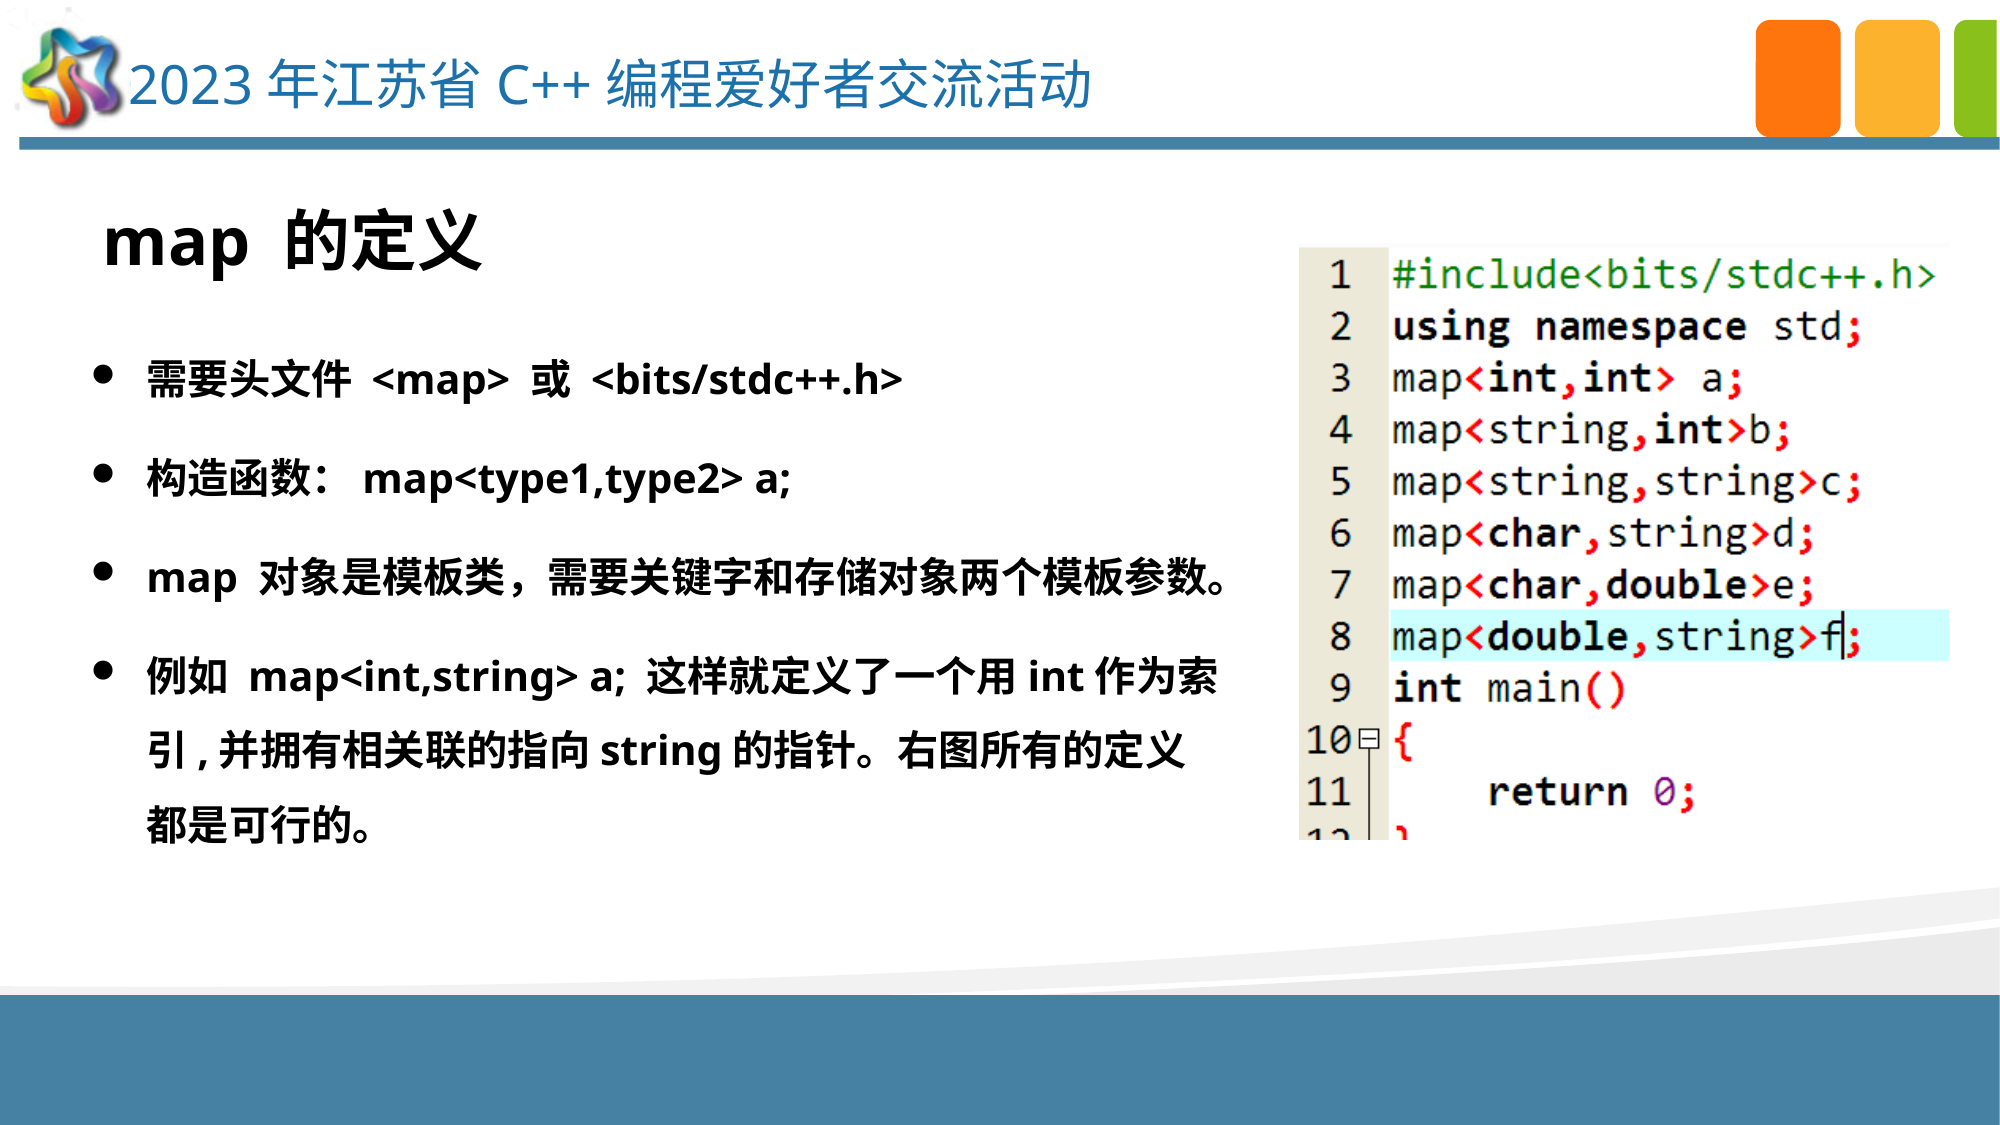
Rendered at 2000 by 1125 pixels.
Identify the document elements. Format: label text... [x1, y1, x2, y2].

picture [7, 7, 131, 138]
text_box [1298, 243, 1949, 840]
title map 的定义 [82, 188, 1264, 308]
list 需要头文件 <map> 或 <bits/stdc++.h> 构造函数：map<type1,type2> a; map 对象是模板类，需要关键字和存储对象两个模板参数。 例如 map<int,string> a; 这样就定义了一个用int作为索引,并拥有相关联的指向string的指针。右图所有的定义都是可行的。 [70, 318, 1241, 931]
